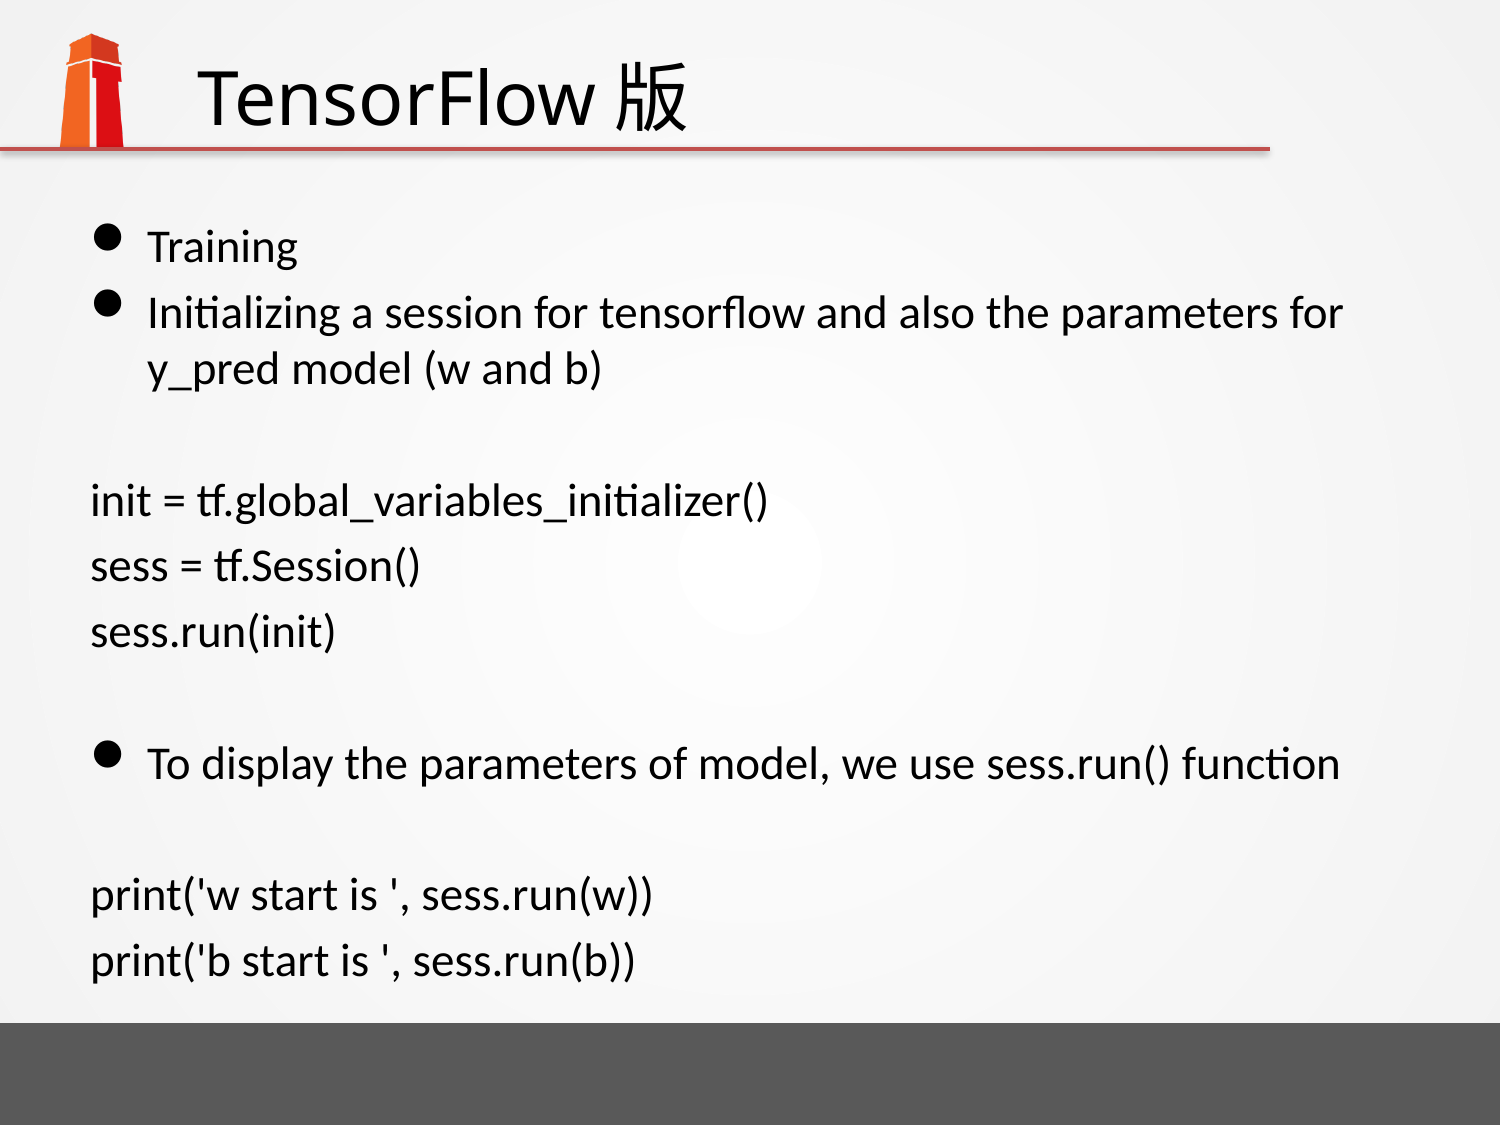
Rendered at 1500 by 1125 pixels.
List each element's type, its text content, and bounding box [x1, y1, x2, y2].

picture [16, 11, 166, 147]
title TensorFlow版 [183, 42, 1270, 149]
list Training Initializing a session for tensorflow and also the parameters for y_pred model (w and b) init = tf.global_variables_initializer() sess = tf.Session() sess.run(init) To display the parameters of model, we use sess.run() function print('w start is ', sess.run(w)) print('b start is ', sess.run(b)) [75, 208, 1425, 1005]
